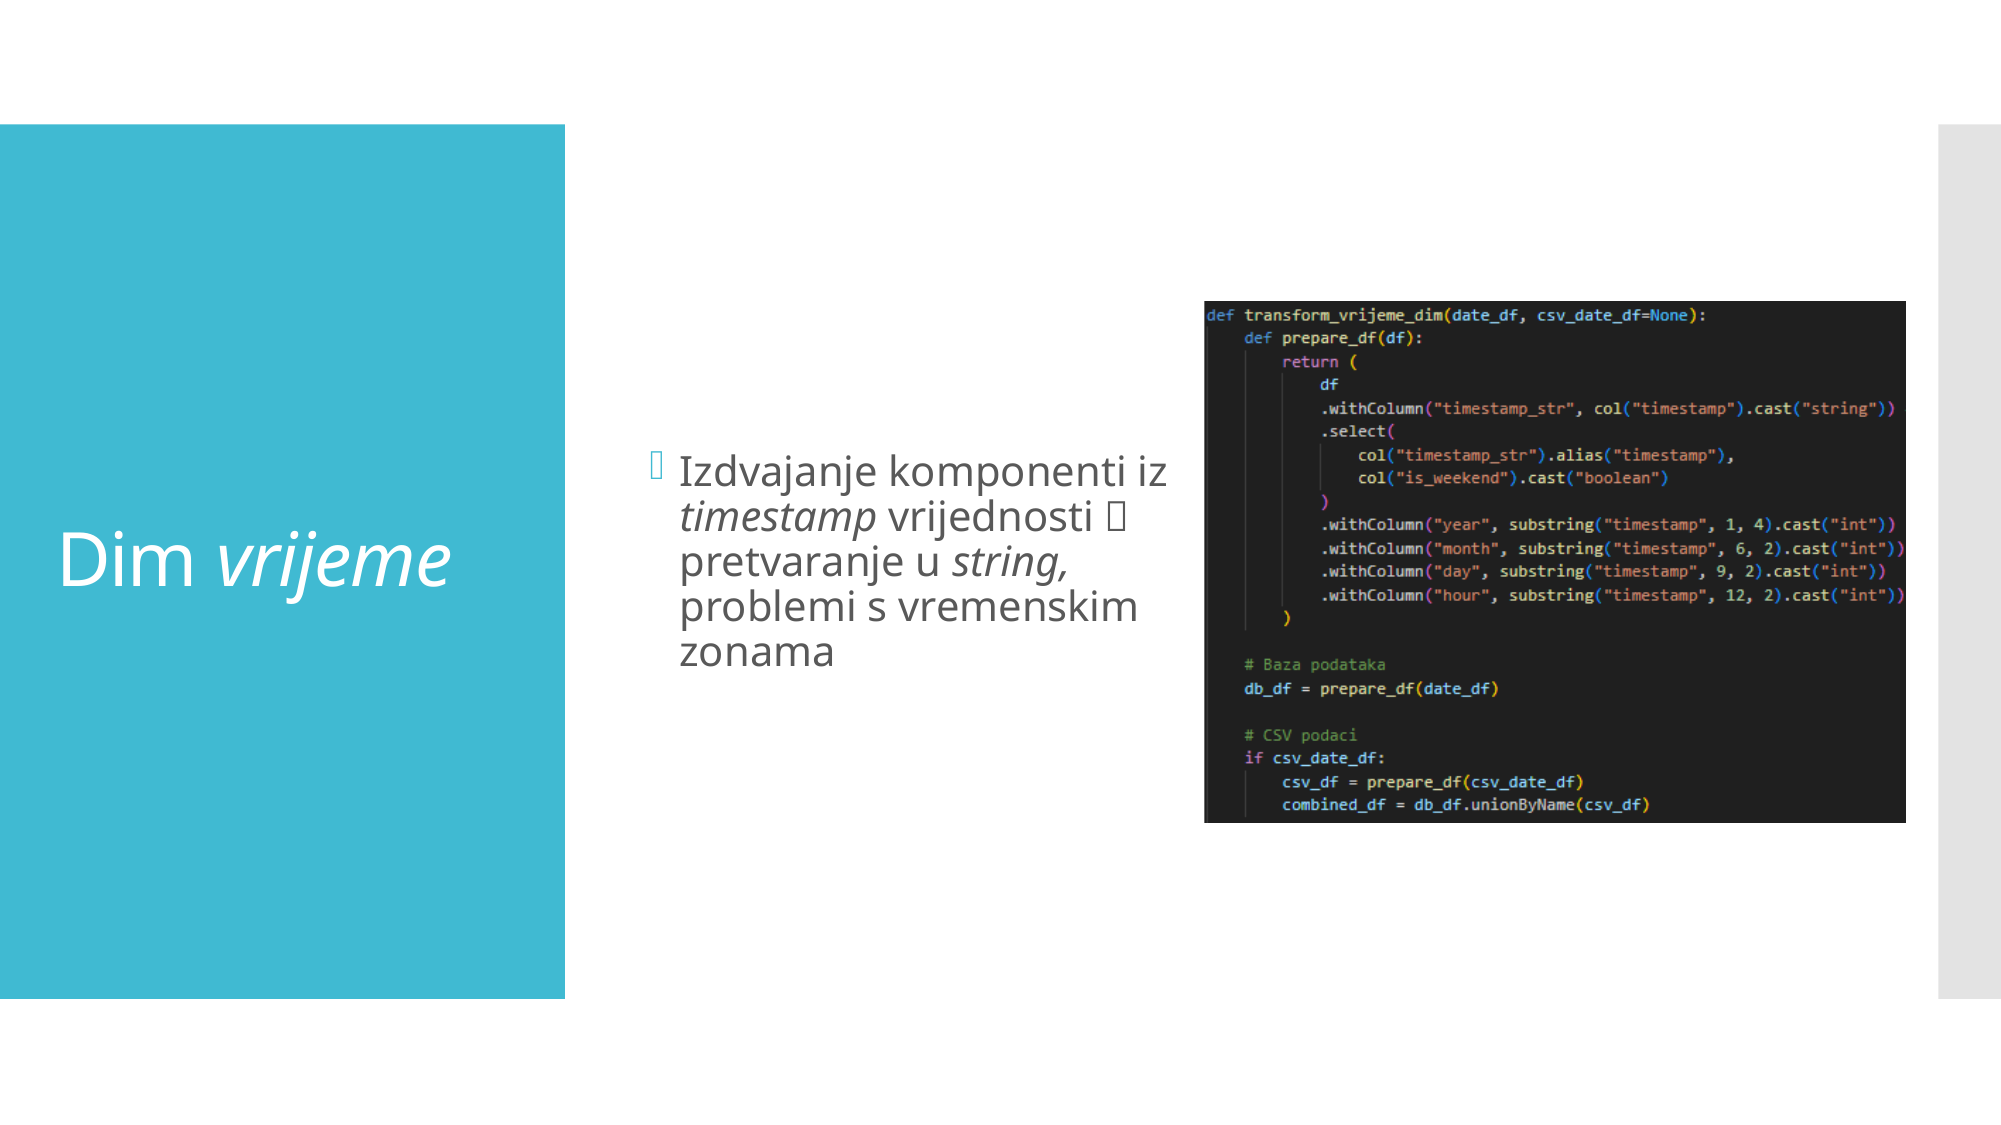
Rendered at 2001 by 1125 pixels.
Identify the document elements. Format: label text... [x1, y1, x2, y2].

list Izdvajanje komponenti iz timestamp vrijednosti  pretvaranje u string, problemi s vremenskim zonama [634, 142, 1205, 983]
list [1204, 300, 1907, 823]
title Dim vrijeme [41, 184, 525, 940]
